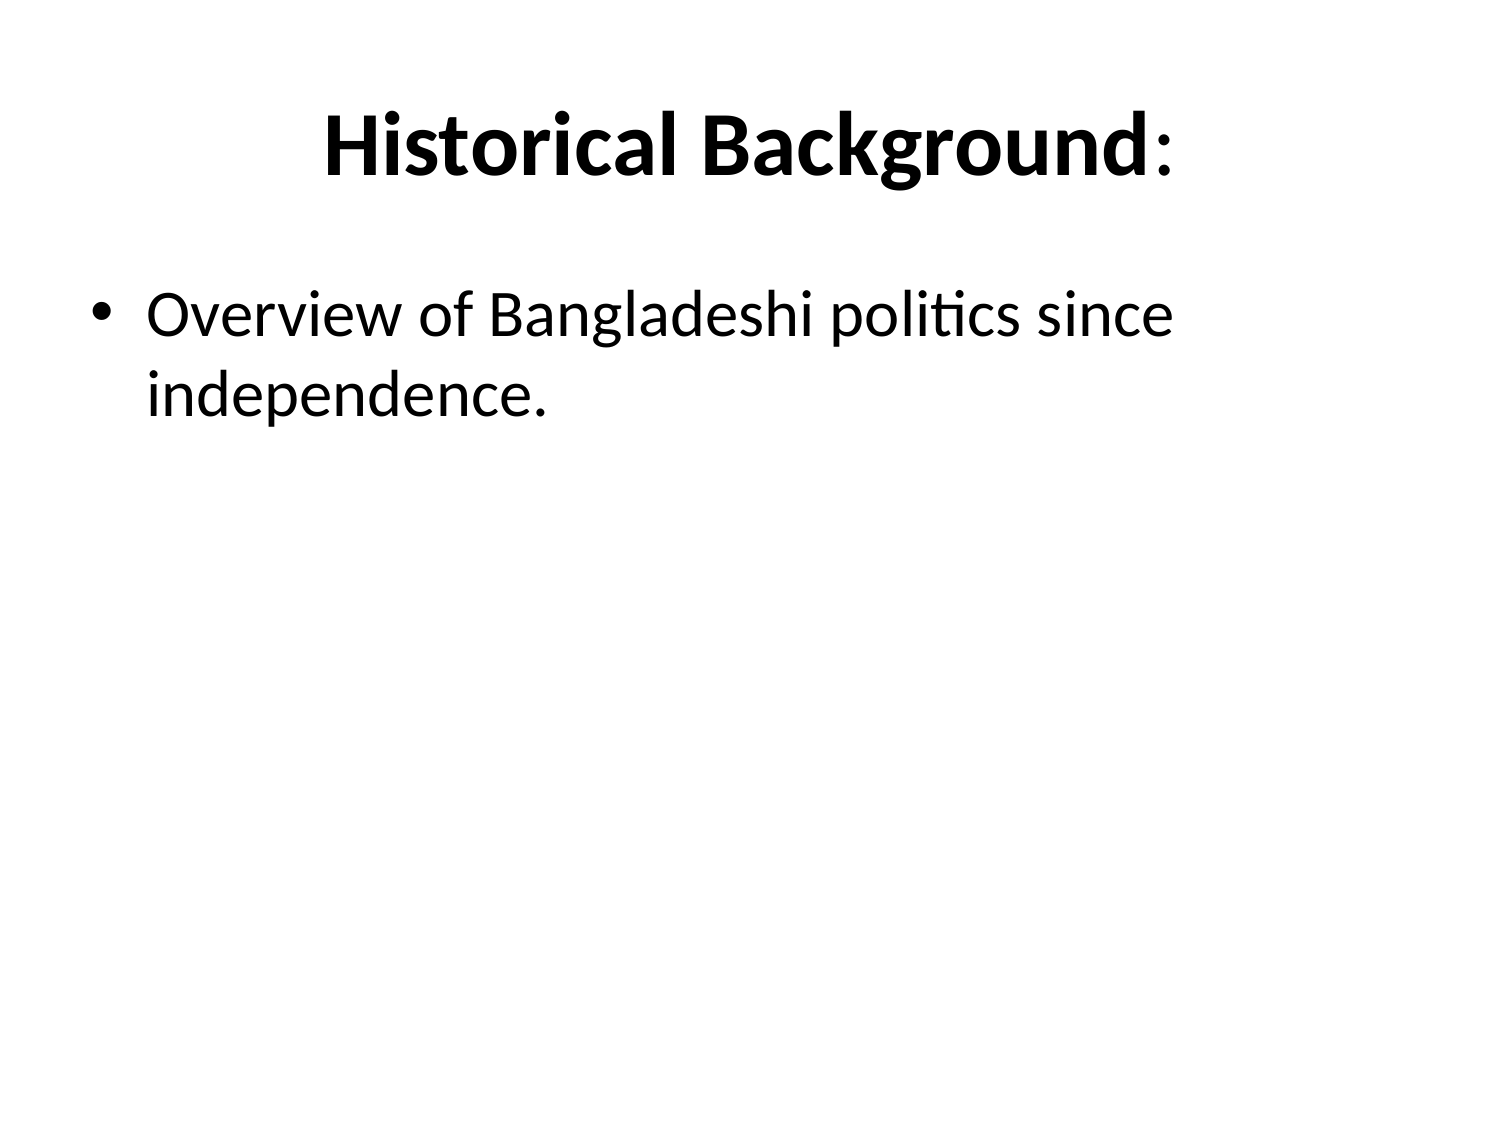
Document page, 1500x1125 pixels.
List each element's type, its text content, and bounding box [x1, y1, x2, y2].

title Historical Background: [75, 45, 1425, 233]
list Overview of Bangladeshi politics since independence. [75, 262, 1425, 1005]
